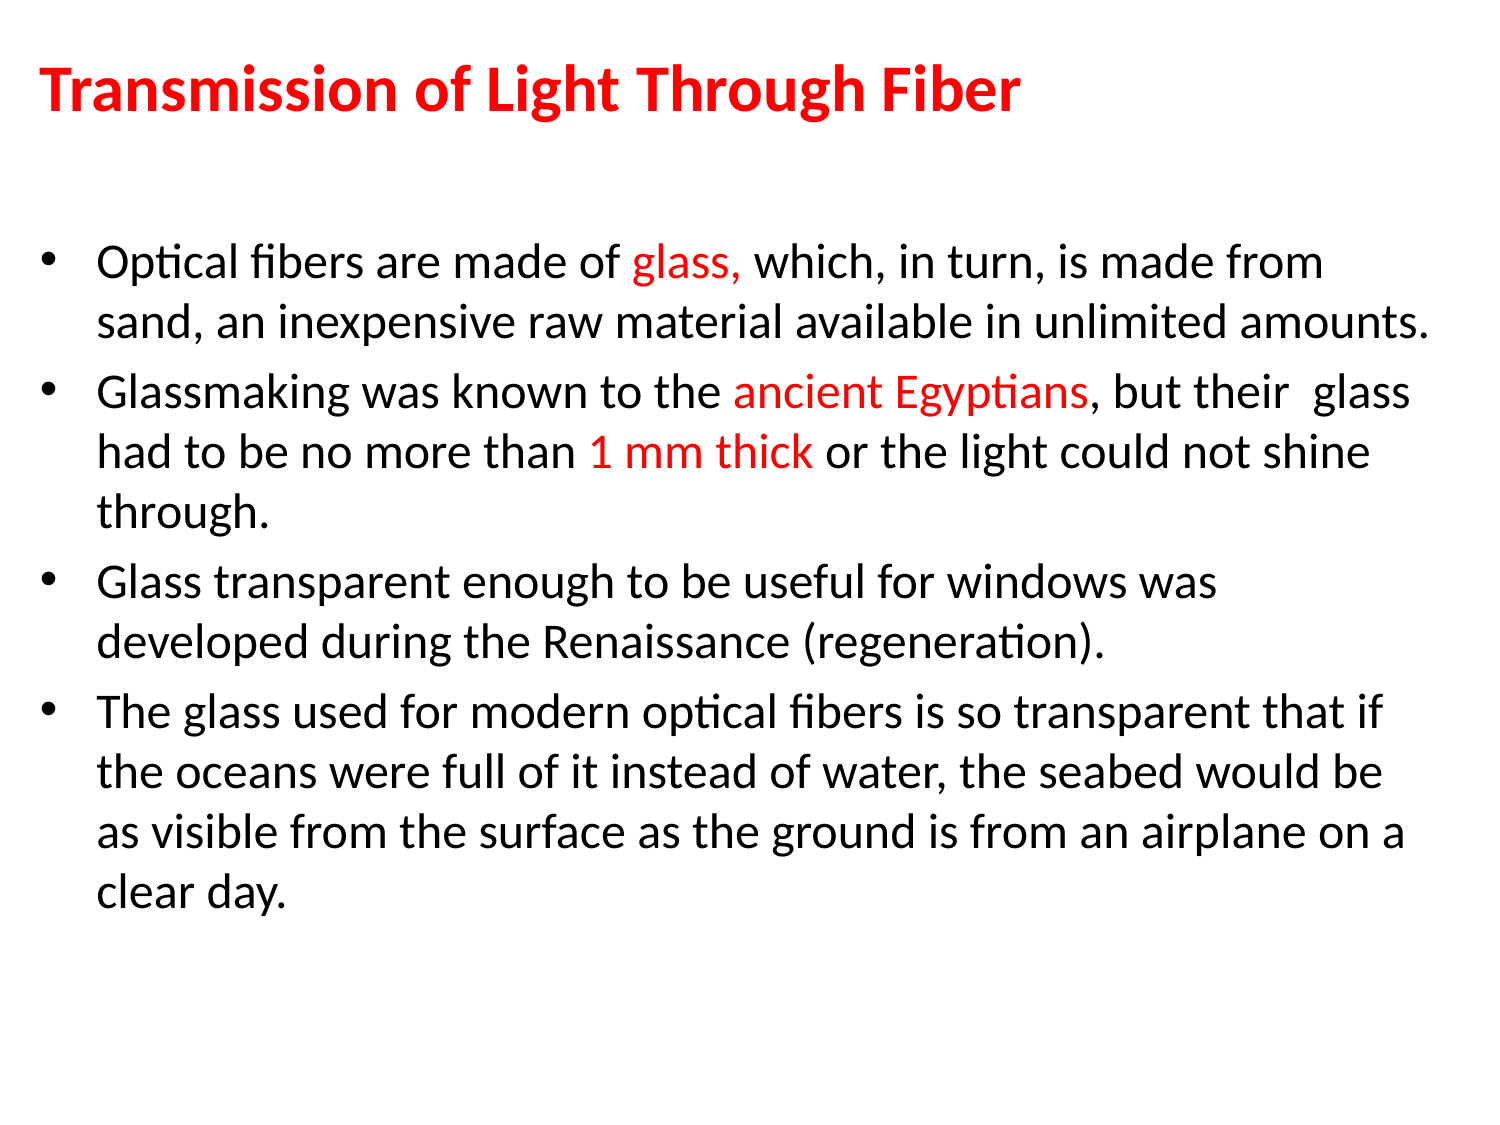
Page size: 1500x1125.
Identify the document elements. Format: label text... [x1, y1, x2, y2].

list Transmission of Light Through Fiber Optical fibers are made of glass, which, in turn, is made from sand, an inexpensive raw material available in unlimited amounts. Glassmaking was known to the ancient Egyptians, but their glass had to be no more than 1 mm thick or the light could not shine through. Glass transparent enough to be useful for windows was developed during the Renaissance (regeneration). The glass used for modern optical fibers is so transparent that if the oceans were full of it instead of water, the seabed would be as visible from the surface as the ground is from an airplane on a clear day. [24, 37, 1451, 1088]
